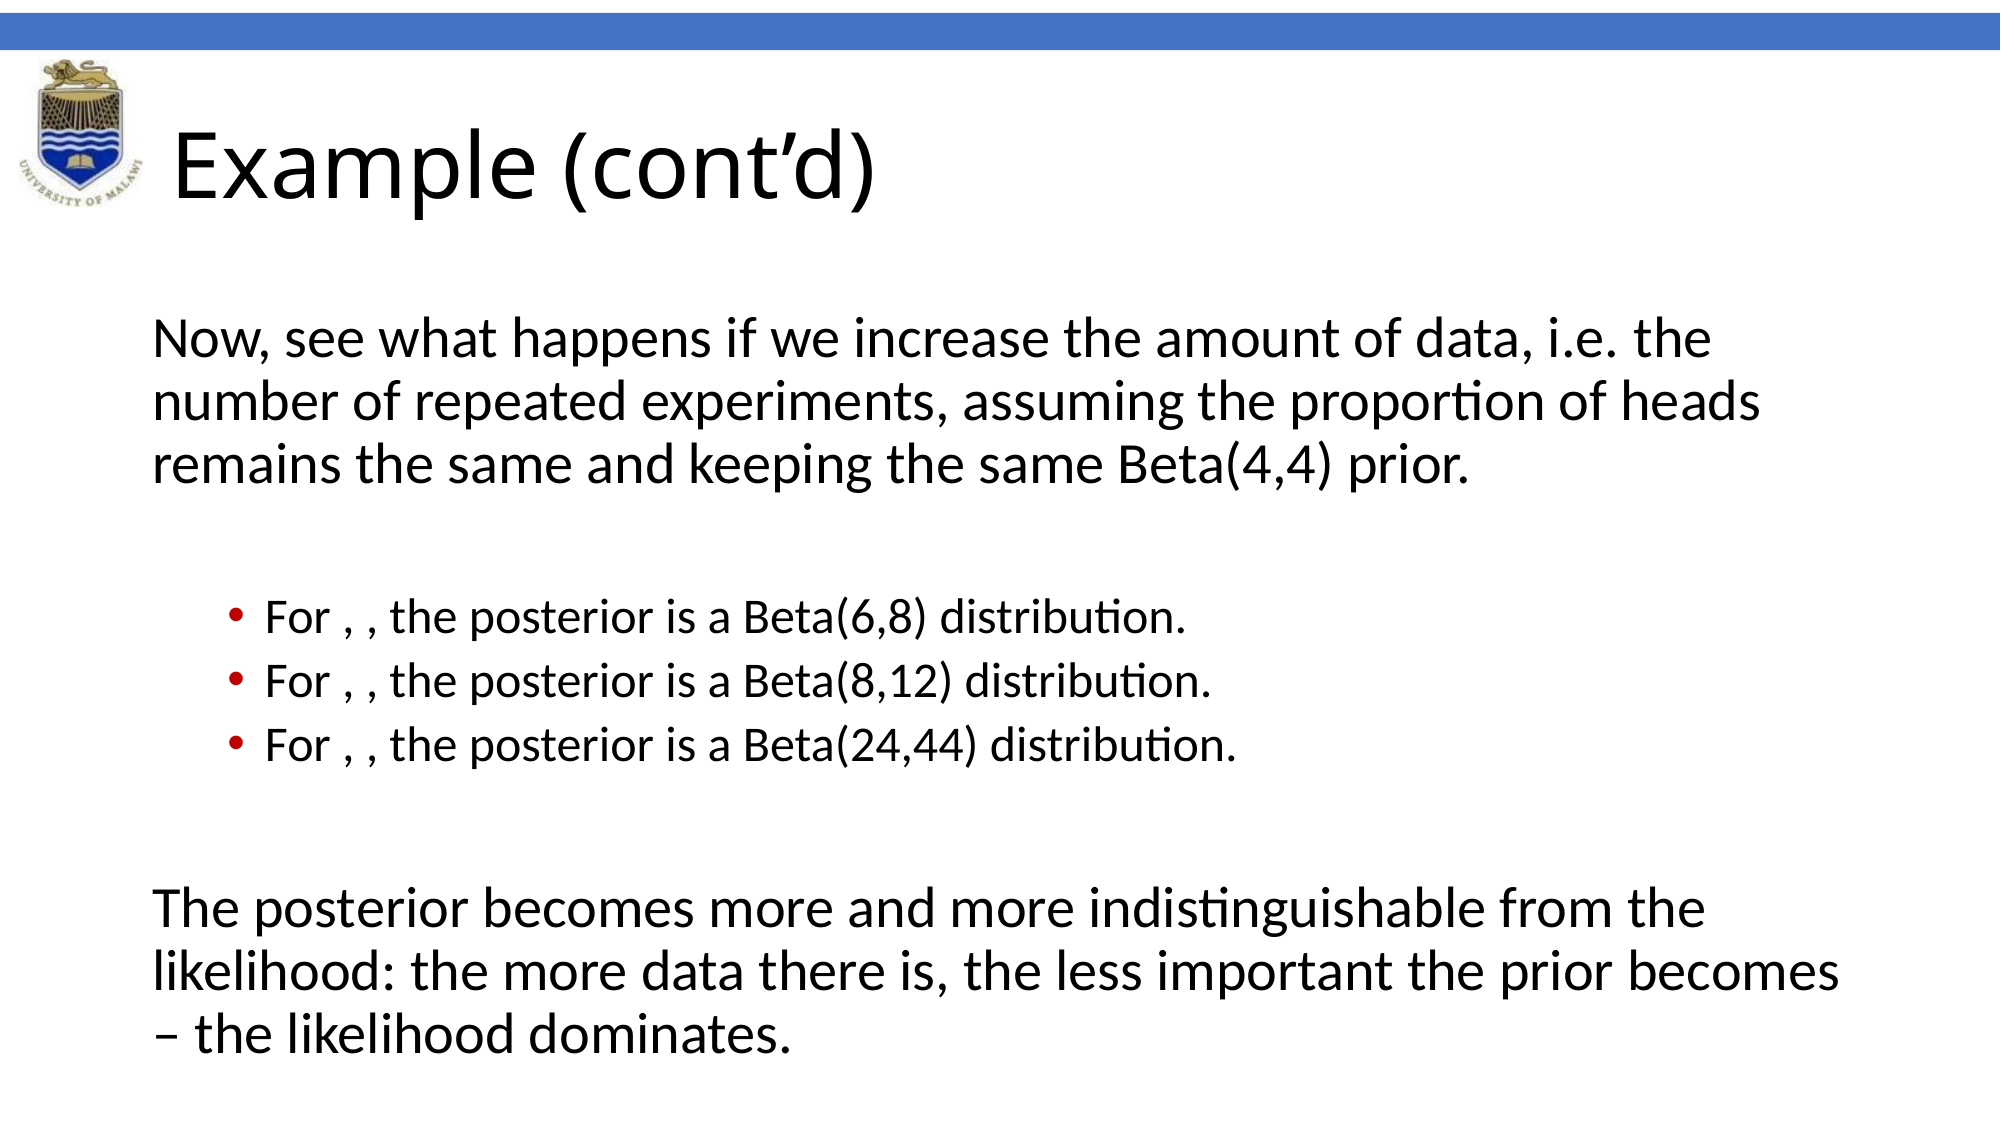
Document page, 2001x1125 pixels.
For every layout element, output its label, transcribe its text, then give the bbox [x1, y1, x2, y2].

title Example (cont’d) [155, 59, 1851, 278]
picture [19, 59, 143, 207]
